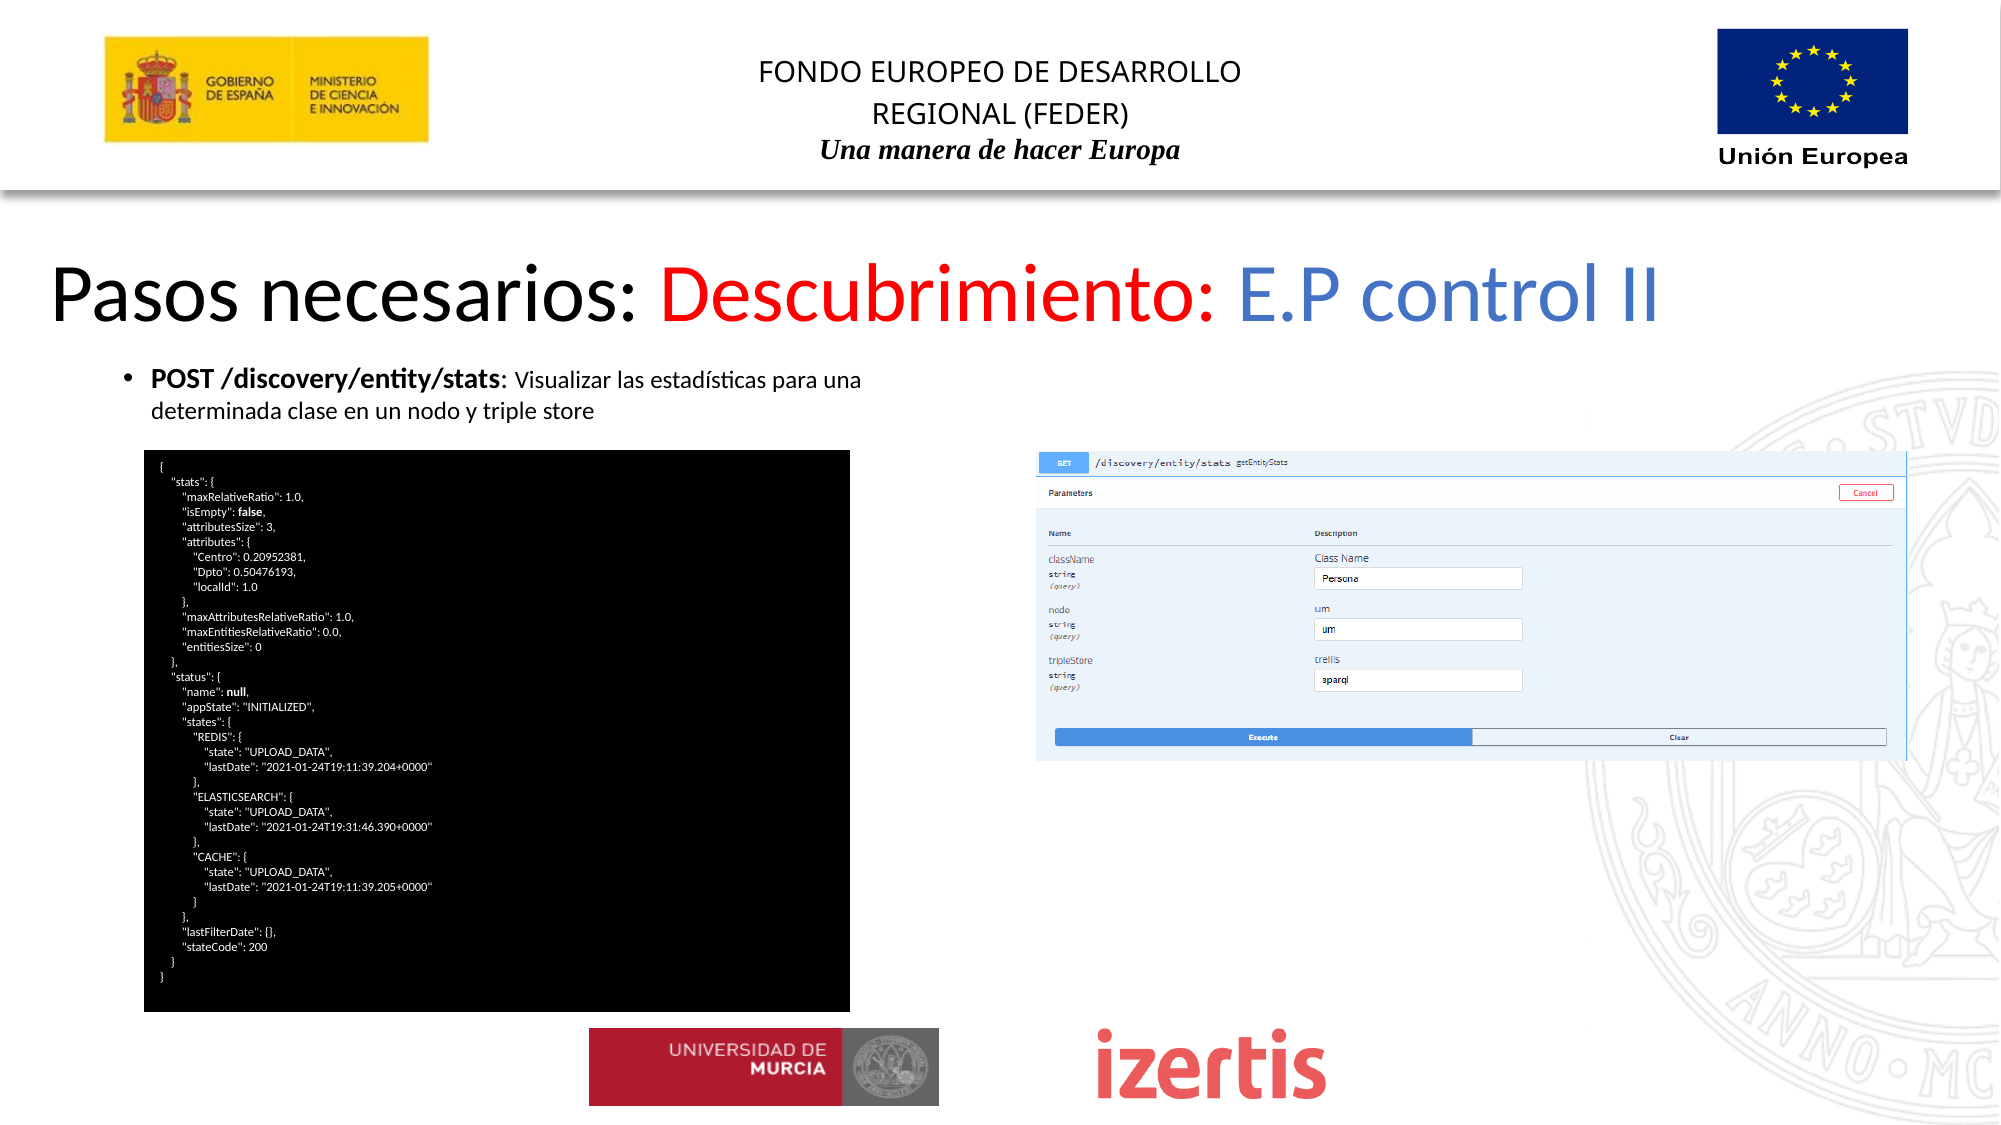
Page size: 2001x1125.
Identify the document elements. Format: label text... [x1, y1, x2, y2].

picture [589, 1028, 939, 1106]
text_box Pasos necesarios: Descubrimiento: E.P control II [35, 230, 1965, 346]
text_box { "stats": { "maxRelativeRatio": 1.0, "isEmpty": false, "attributesSize": 3, "attributes": { "Centro": 0.20952381, "Dpto": 0.50476193, "localId": 1.0 }, "maxAttributesRelativeRatio": 1.0, "maxEntitiesRelativeRatio": 0.0, "entitiesSize": 0 }, "status": { "name": null, "appState": "INITIALIZED", "states": { "REDIS": { "state": "UPLOAD_DATA", "lastDate": "2021-01-24T19:11:39.204+0000" }, "ELASTICSEARCH": { "state": "UPLOAD_DATA", "lastDate": "2021-01-24T19:31:46.390+0000" }, "CACHE": { "state": "UPLOAD_DATA", "lastDate": "2021-01-24T19:11:39.205+0000" } }, "lastFilterDate": {}, "stateCode": 200 } } [144, 450, 850, 1012]
text_box POST /discovery/entity/stats: Visualizar las estadísticas para una determinada clase en un nodo y triple store [108, 352, 1000, 782]
picture [1061, 1025, 1362, 1103]
picture [103, 34, 432, 145]
picture [1709, 23, 1922, 174]
picture [1036, 371, 1999, 1125]
